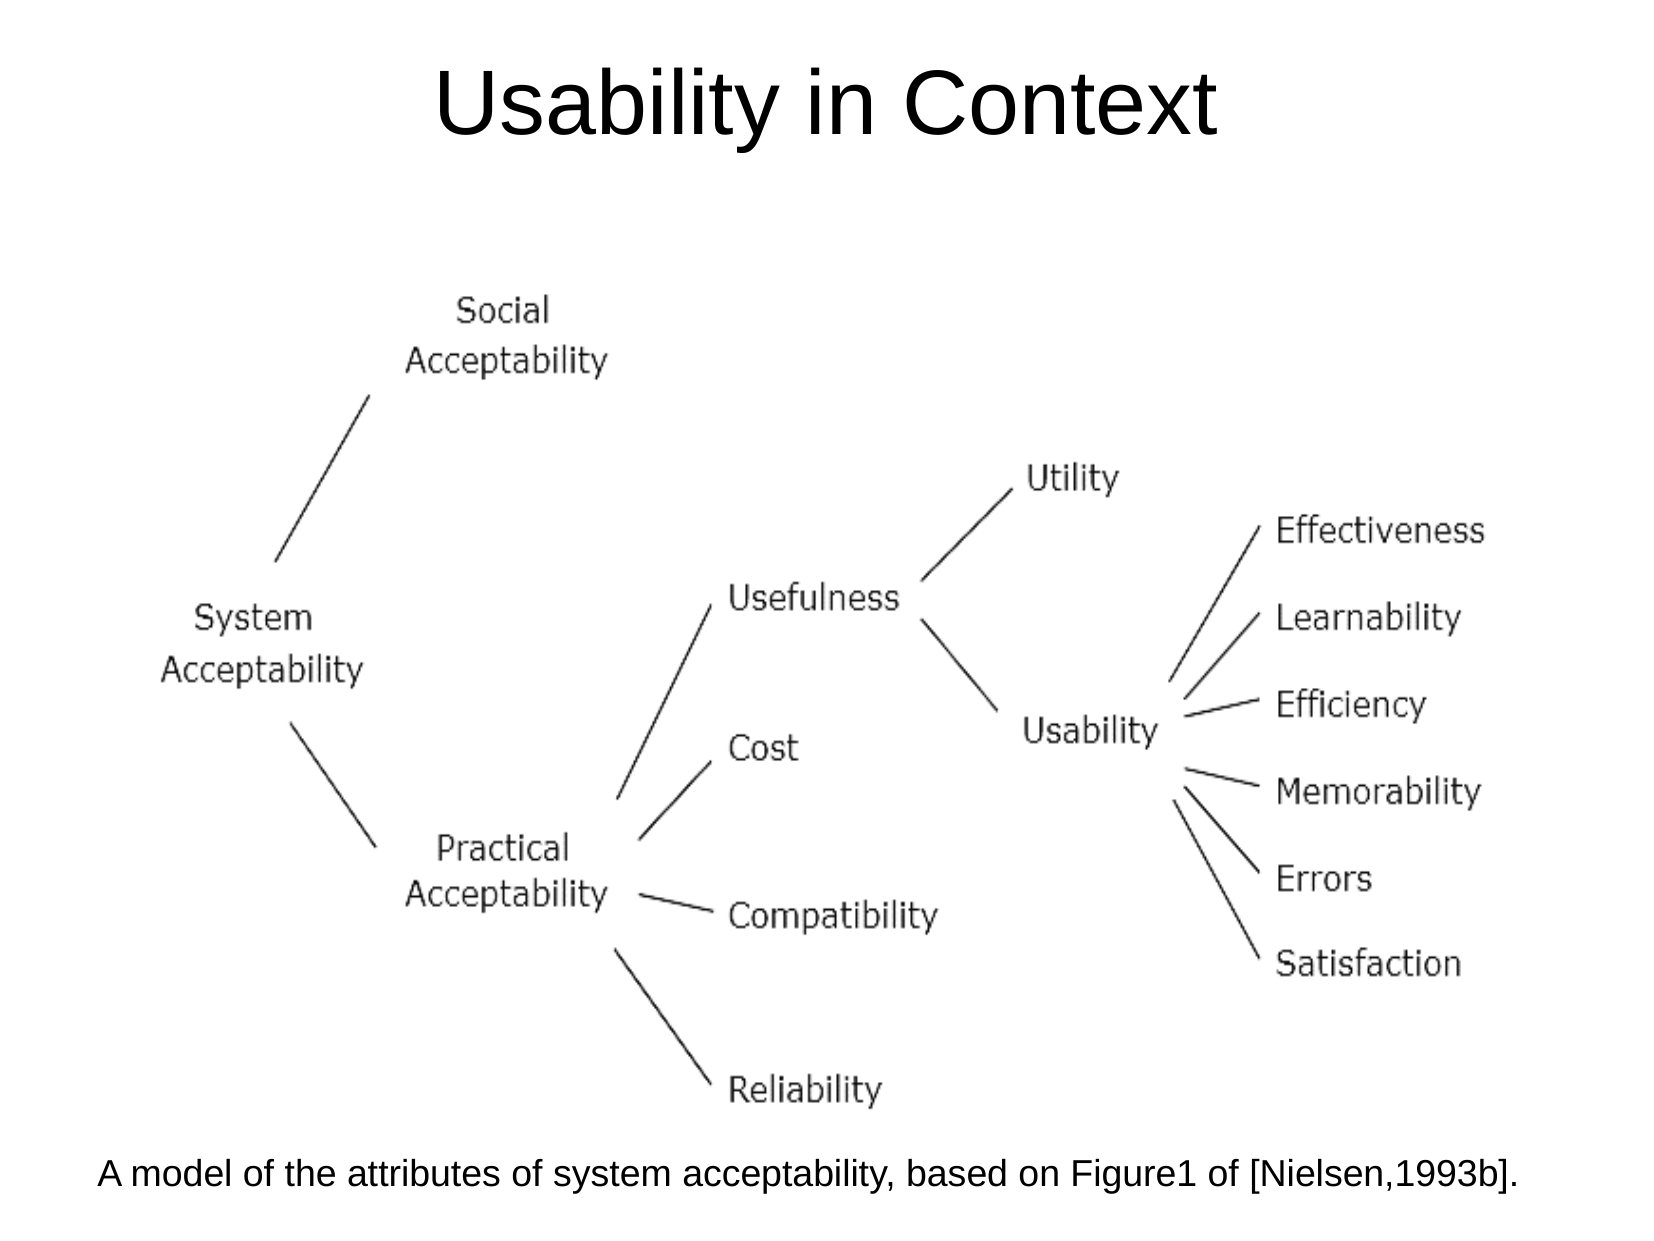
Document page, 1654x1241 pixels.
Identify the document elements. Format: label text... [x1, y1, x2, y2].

picture [82, 256, 1571, 1142]
text_box A model of the attributes of system acceptability, based on Figure1 of [Nielsen,1993b]. [82, 1141, 1654, 1241]
title Usability in Context [82, 49, 1571, 256]
